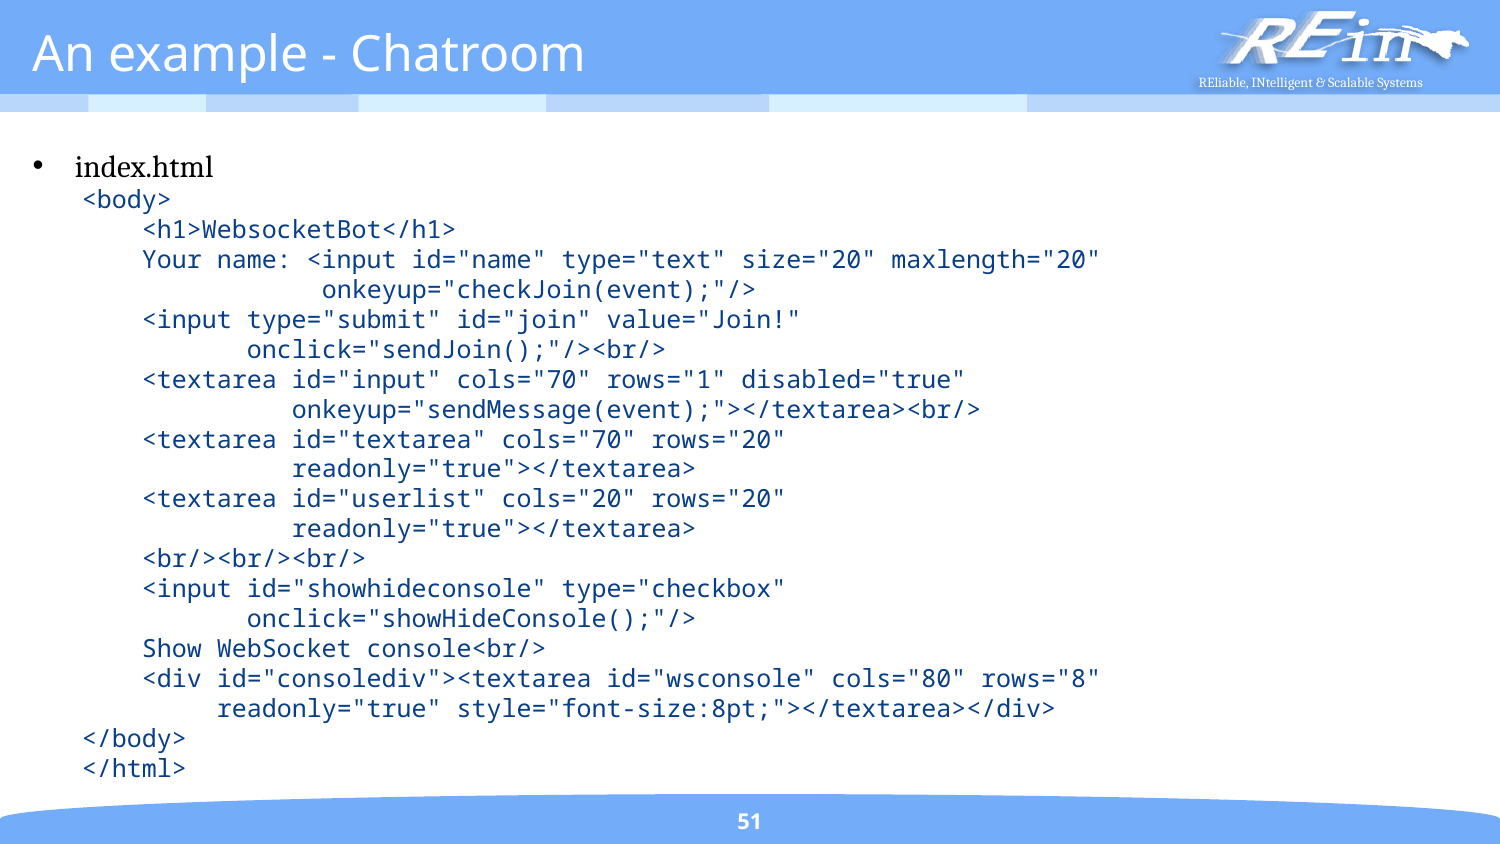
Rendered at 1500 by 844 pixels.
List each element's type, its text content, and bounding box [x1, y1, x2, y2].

title An example - Chatroom [17, 17, 1136, 86]
slide_number 51 [667, 802, 833, 842]
list index.html <body> <h1>WebsocketBot</h1> Your name: <input id="name" type="text" size="20" maxlength="20" onkeyup="checkJoin(event);"/> <input type="submit" id="join" value="Join!" onclick="sendJoin();"/><br/> <textarea id="input" cols="70" rows="1" disabled="true" onkeyup="sendMessage(event);"></textarea><br/> <textarea id="textarea" cols="70" rows="20" readonly="true"></textarea> <textarea id="userlist" cols="20" rows="20" readonly="true"></textarea> <br/><br/><br/> <input id="showhideconsole" type="checkbox" onclick="showHideConsole();"/> Show WebSocket console<br/> <div id="consolediv"><textarea id="wsconsole" cols="80" rows="8" readonly="true" style="font-size:8pt;"></textarea></div> </body> </html> [17, 138, 1459, 786]
